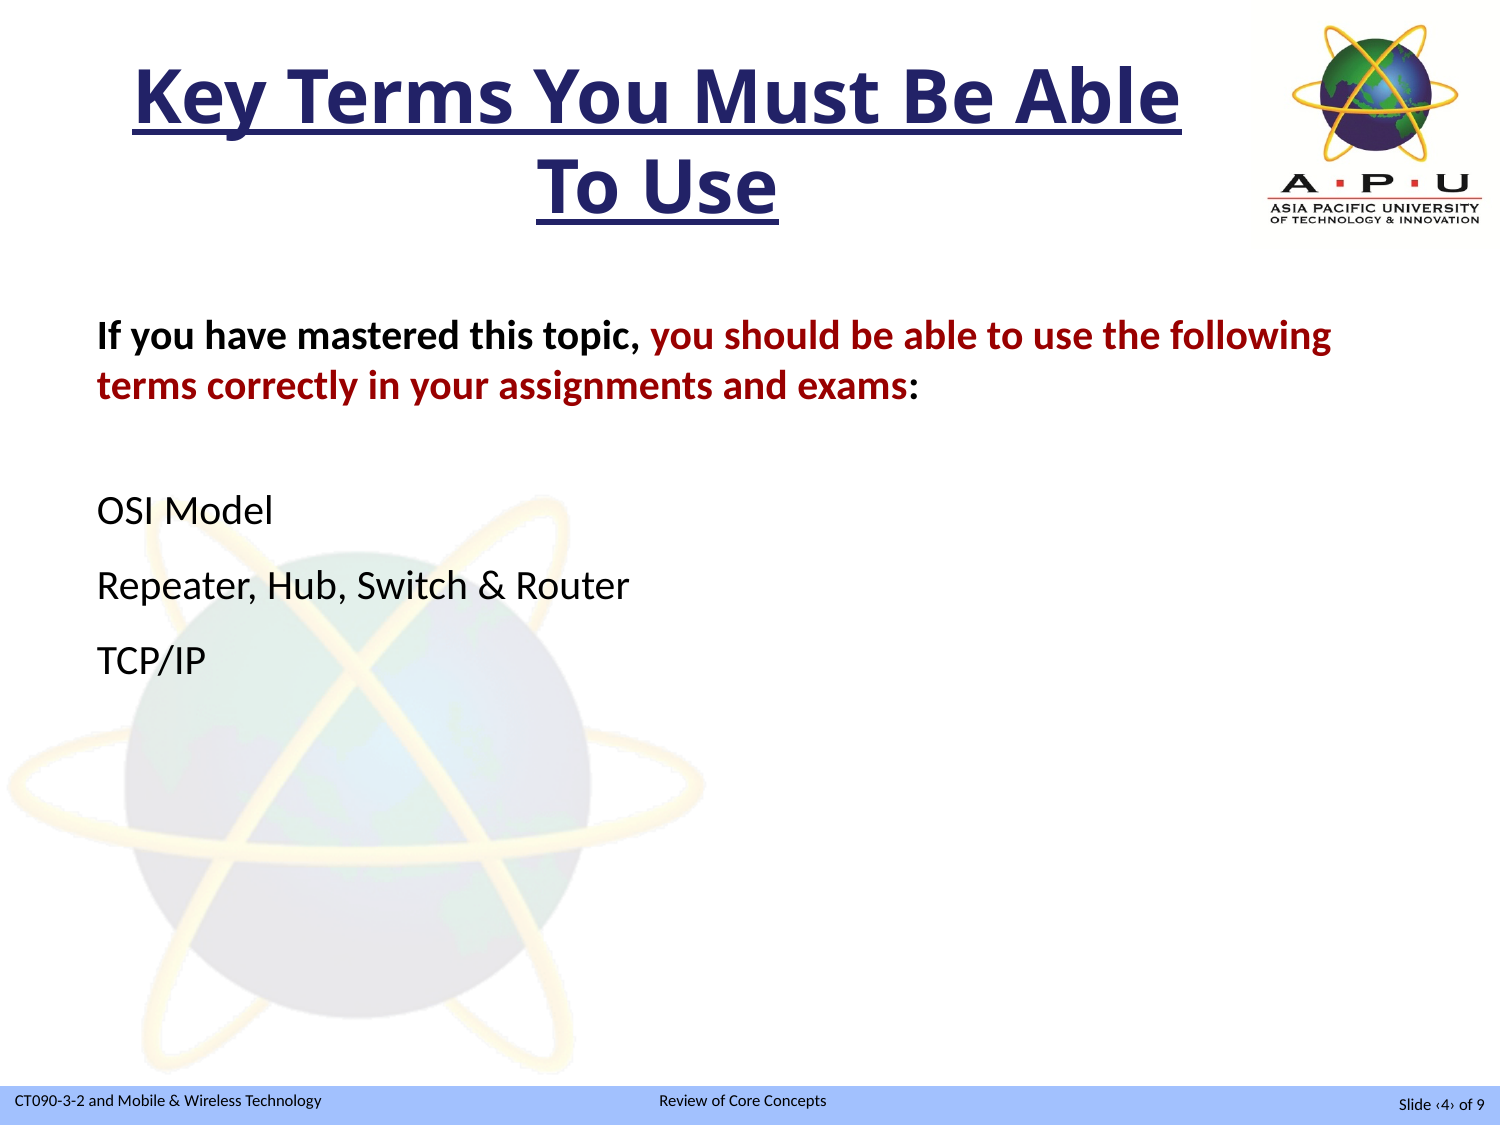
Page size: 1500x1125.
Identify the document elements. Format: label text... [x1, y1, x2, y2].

text_box If you have mastered this topic, you should be able to use the following terms correctly in your assignments and exams: OSI Model Repeater, Hub, Switch & Router TCP/IP [82, 299, 1413, 690]
footer Slide ‹4› of 9 [1024, 1086, 1500, 1125]
title Key Terms You Must Be Able To Use [79, 45, 1235, 233]
picture [1251, 0, 1500, 249]
